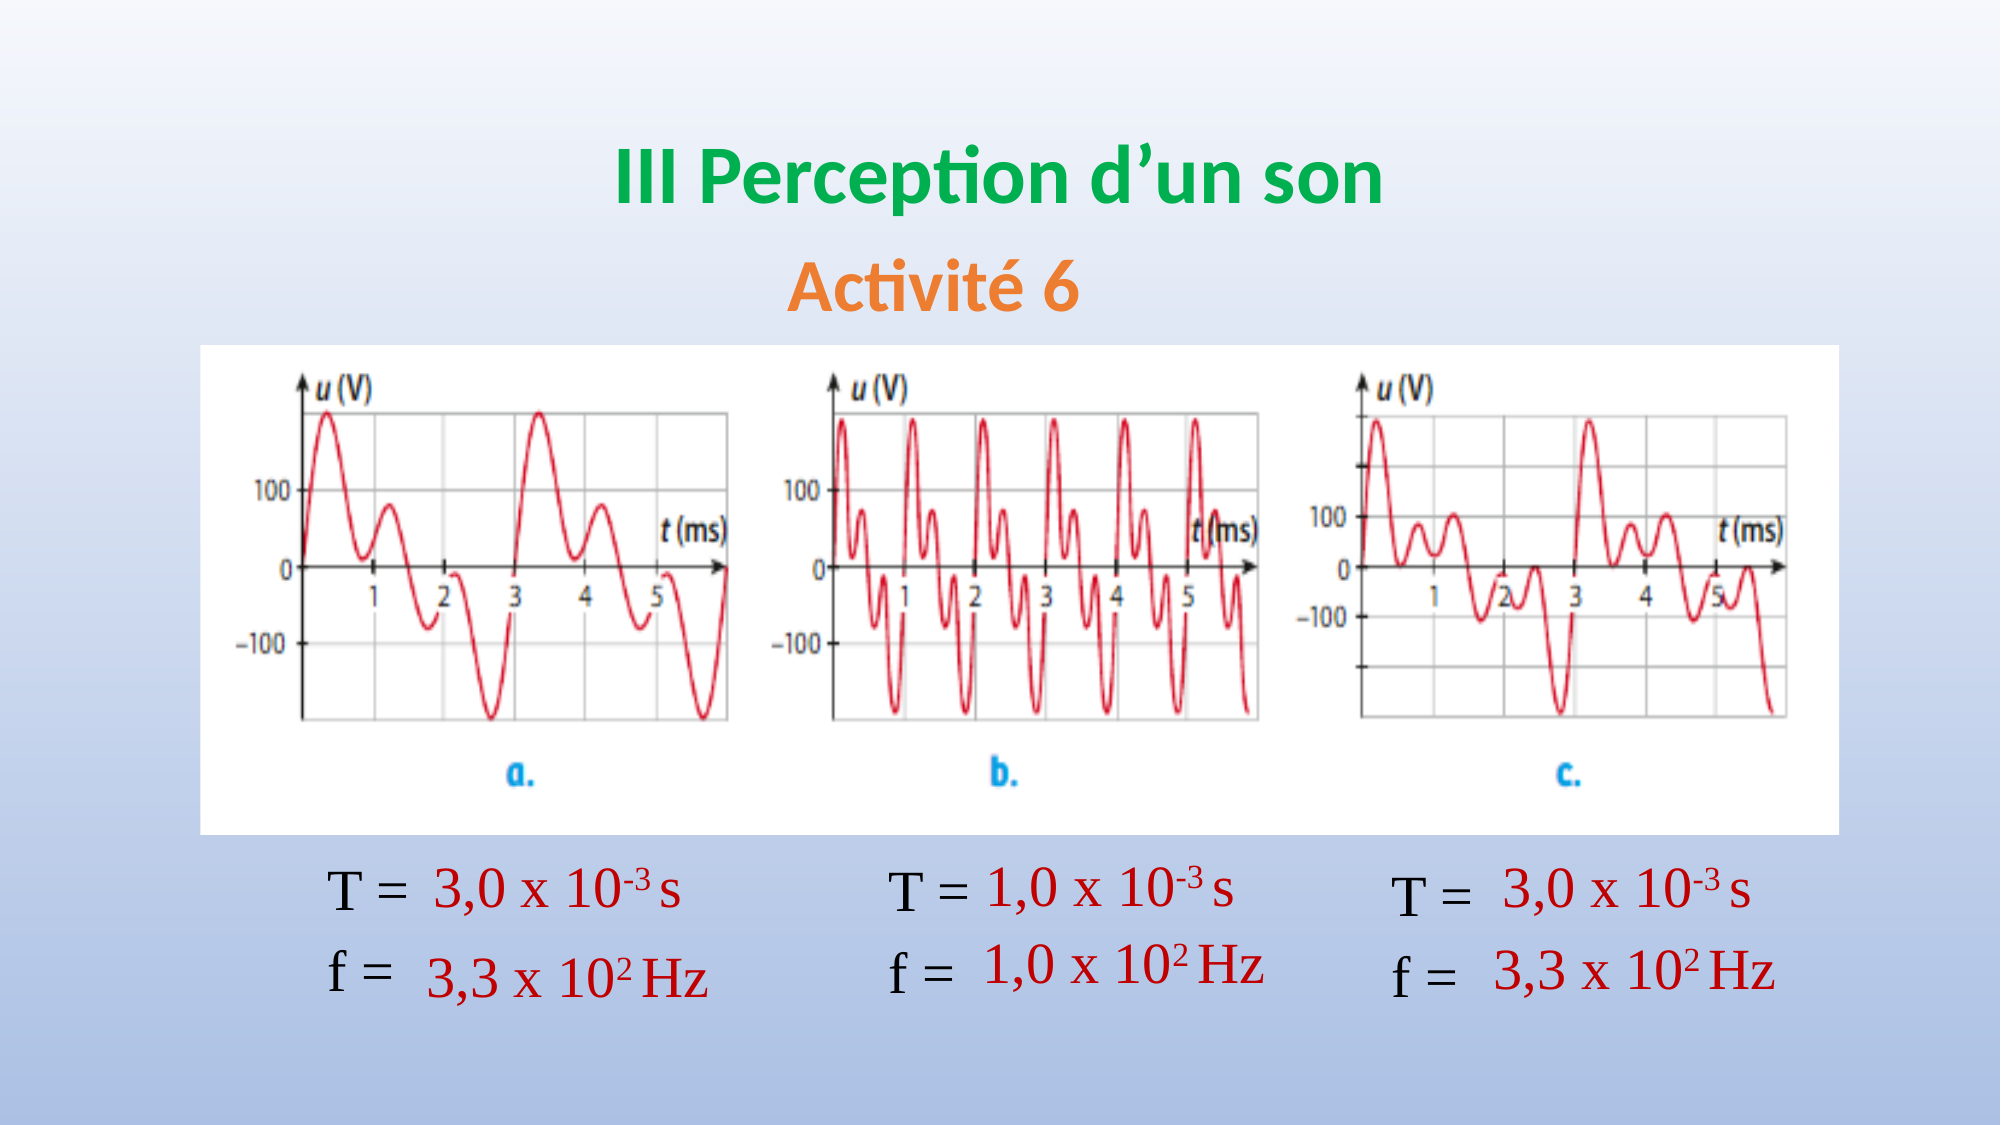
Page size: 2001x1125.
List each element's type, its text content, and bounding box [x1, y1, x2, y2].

text_box f = [874, 931, 1020, 1013]
text_box T = [874, 845, 970, 931]
text_box 3,3 x 102 Hz [1478, 923, 1800, 1009]
text_box 1,0 x 10-3 s [970, 840, 1292, 926]
text_box III Perception d’un son [46, 113, 1954, 228]
text_box f = [312, 926, 459, 1011]
text_box 3,3 x 102 Hz [411, 932, 733, 1017]
text_box 3,0 x 10-3 s [1488, 841, 1809, 927]
text_box f = [1376, 936, 1523, 1017]
text_box 3,0 x 10-3 s [418, 841, 740, 927]
text_box 1,0 x 102 Hz [967, 917, 1289, 1003]
picture [200, 345, 1840, 835]
text_box T = [313, 845, 418, 926]
text_box Activité 6 [631, 229, 1255, 334]
text_box T = [1376, 850, 1488, 936]
